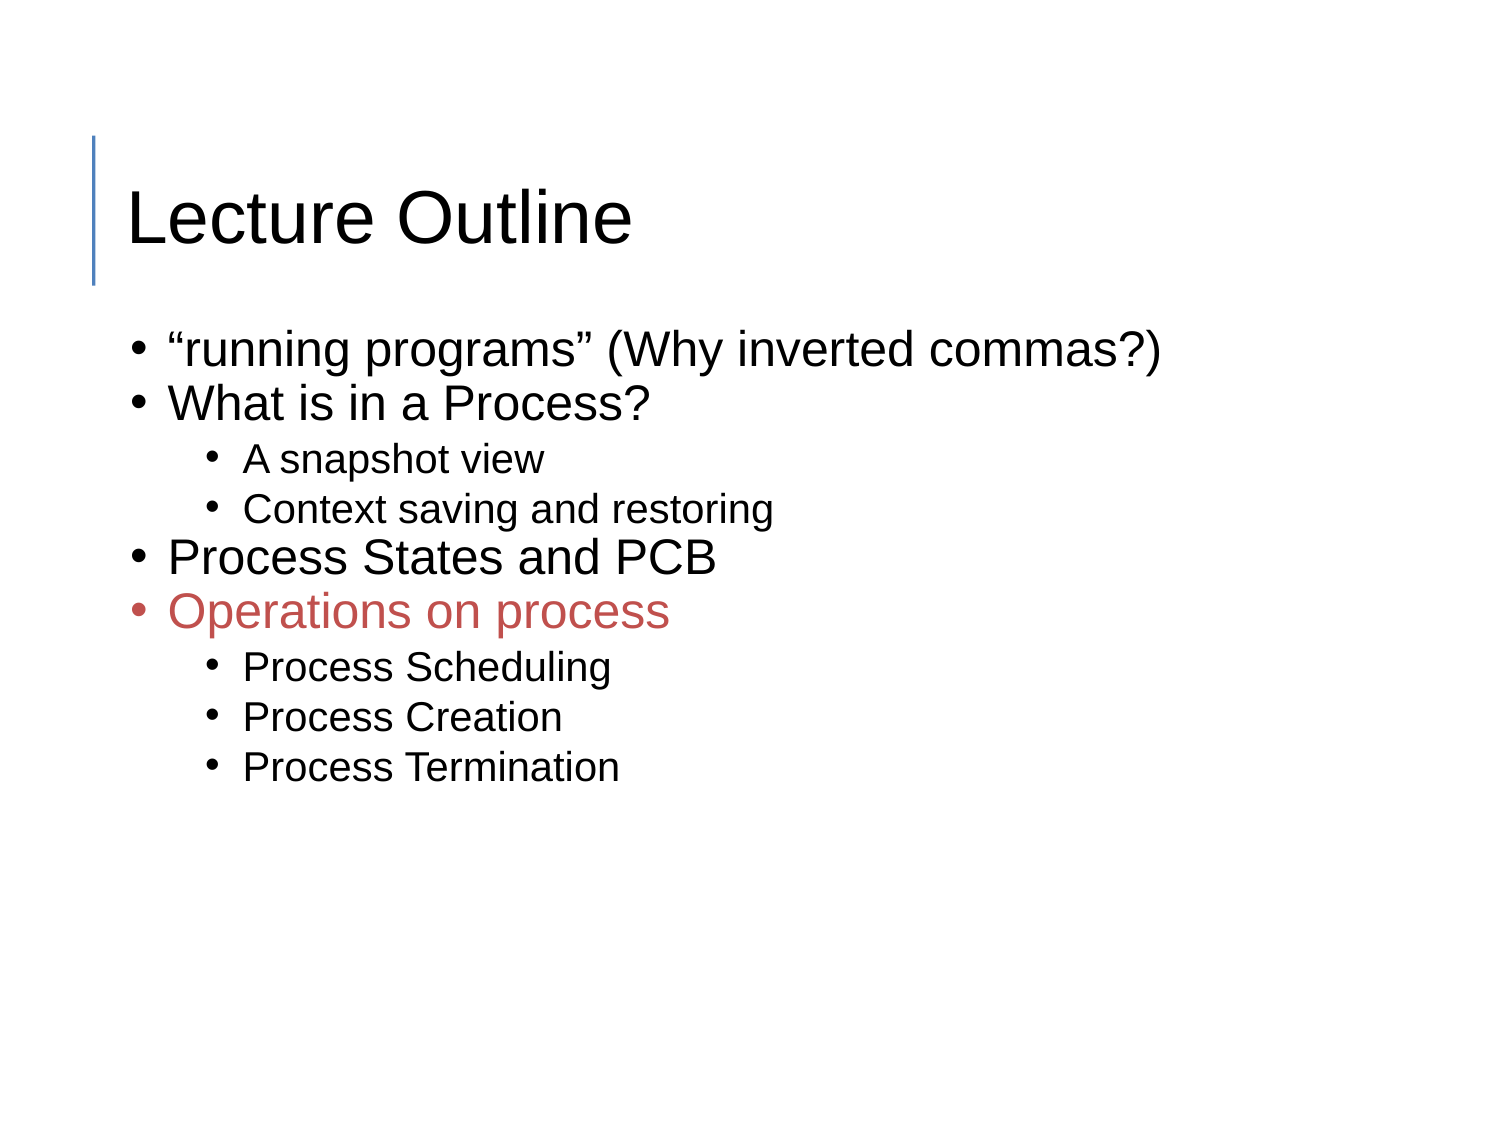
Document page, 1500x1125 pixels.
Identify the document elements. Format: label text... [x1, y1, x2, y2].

text_box Lecture Outline [125, 95, 1322, 316]
text_box “running programs” (Why inverted commas?) What is in a Process? A snapshot view Context saving and restoring Process States and PCB Operations on process Process Scheduling Process Creation Process Termination [122, 316, 1389, 1125]
